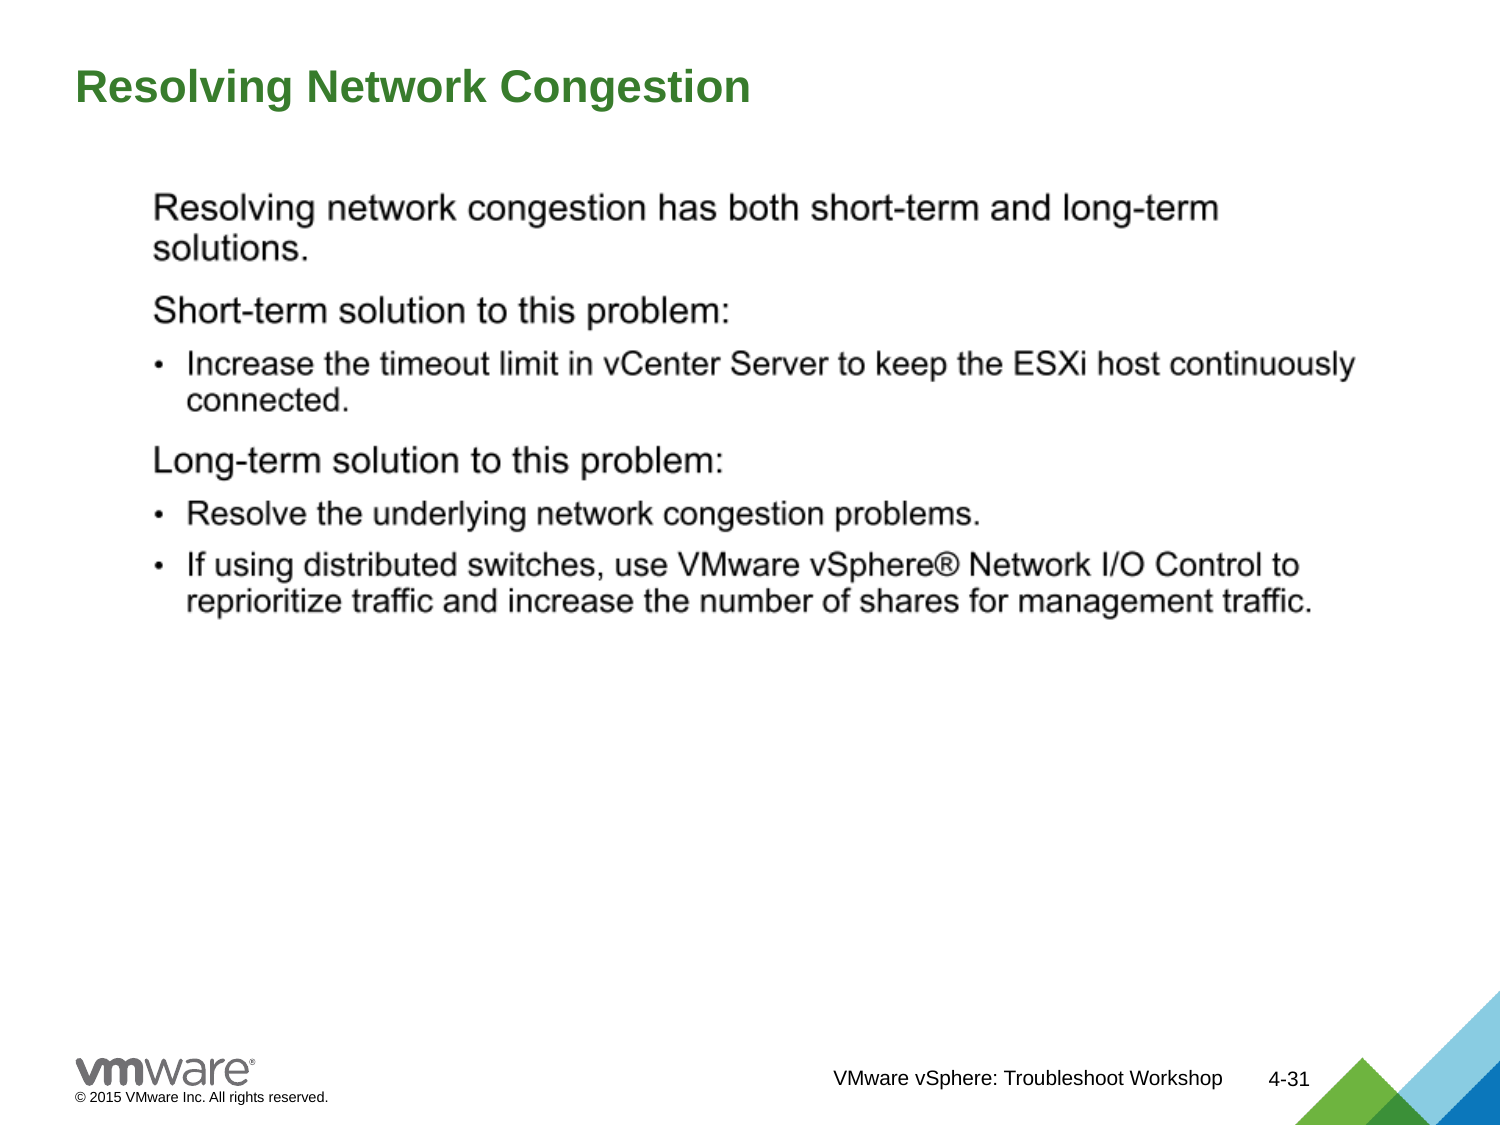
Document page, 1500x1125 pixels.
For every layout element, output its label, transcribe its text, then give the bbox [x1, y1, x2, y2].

title Resolving Network Congestion [75, 54, 1425, 113]
picture [1247, 949, 1500, 1125]
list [116, 173, 1384, 964]
